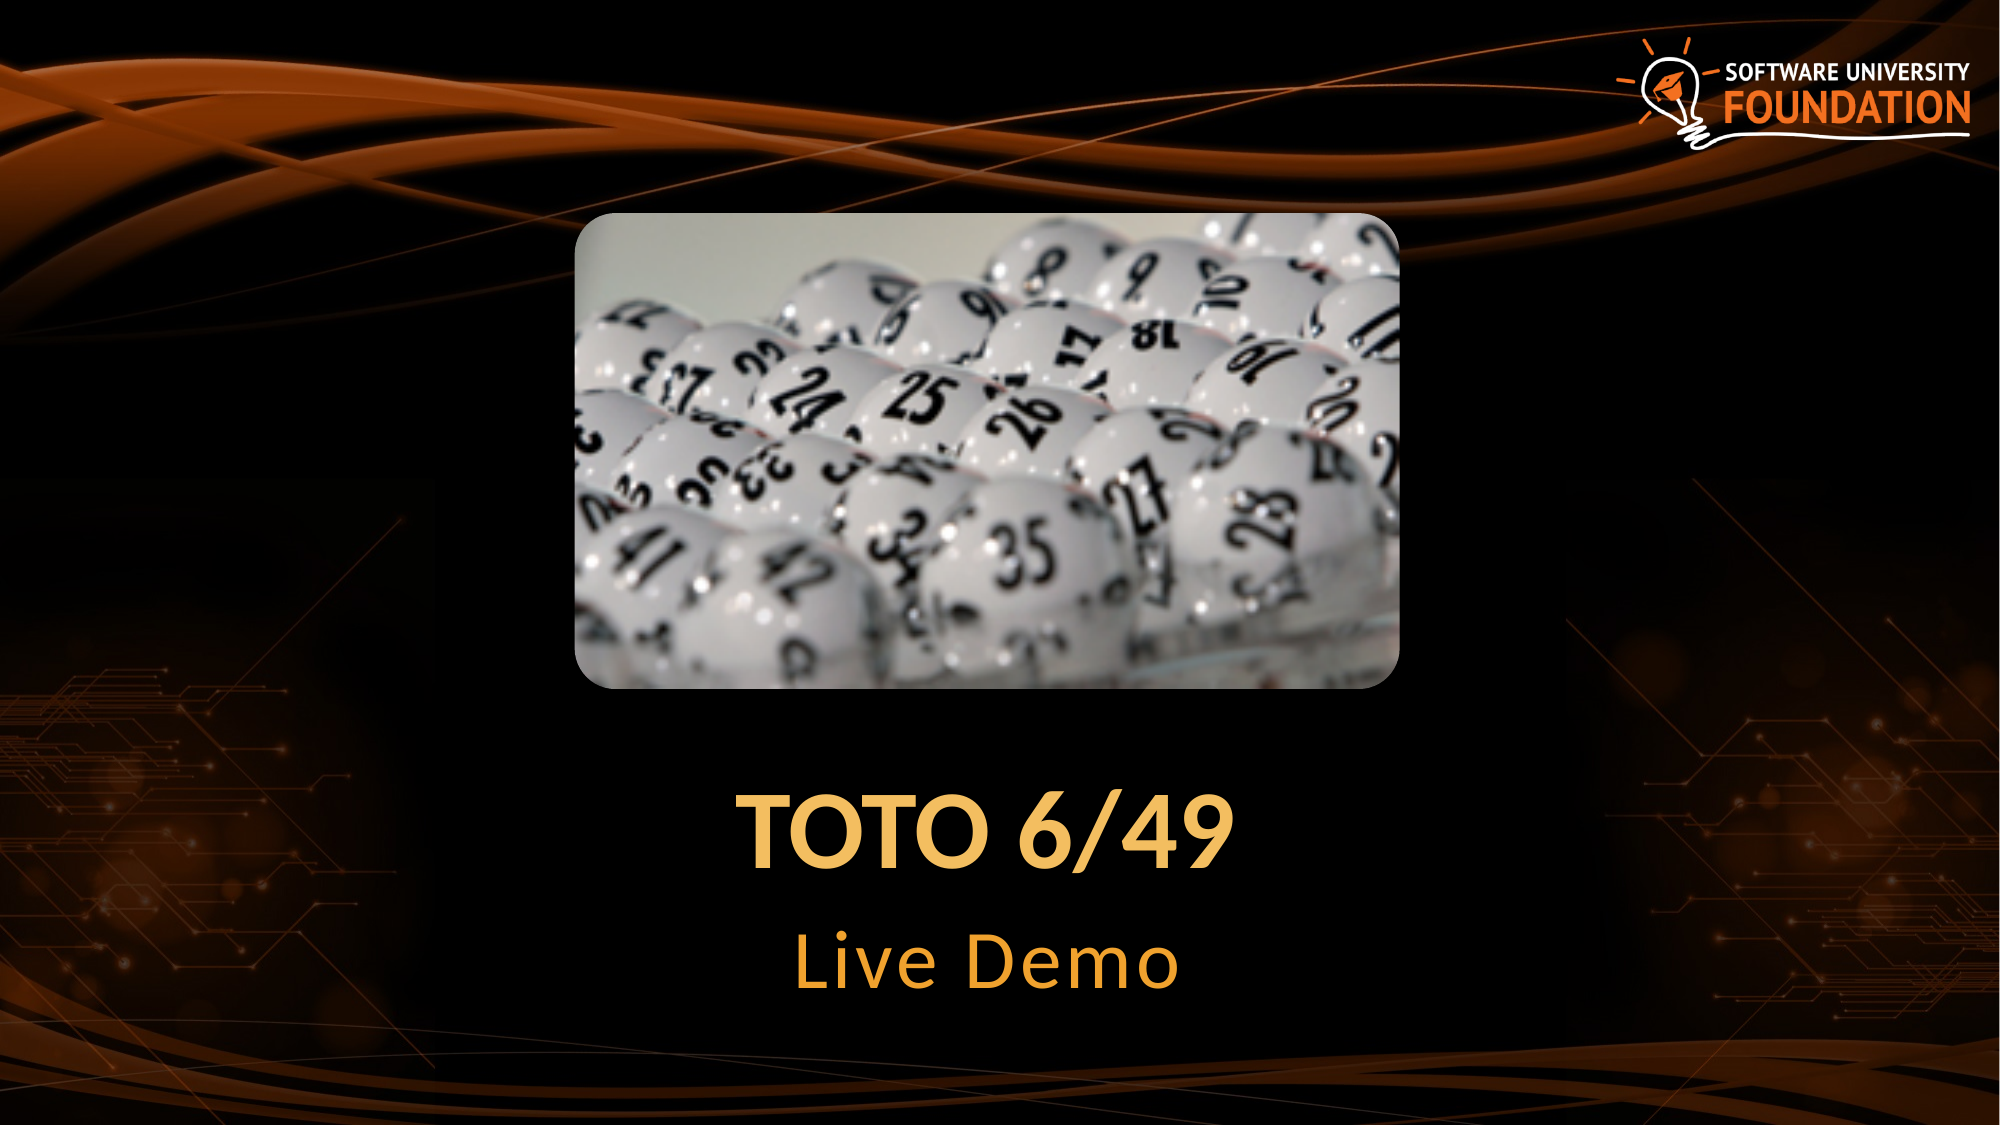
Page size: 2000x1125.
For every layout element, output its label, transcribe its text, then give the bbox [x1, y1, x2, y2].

text_box Live Demo [537, 894, 1437, 1012]
picture [0, 0, 2000, 1125]
title TOTO 6/49 [433, 735, 1538, 898]
